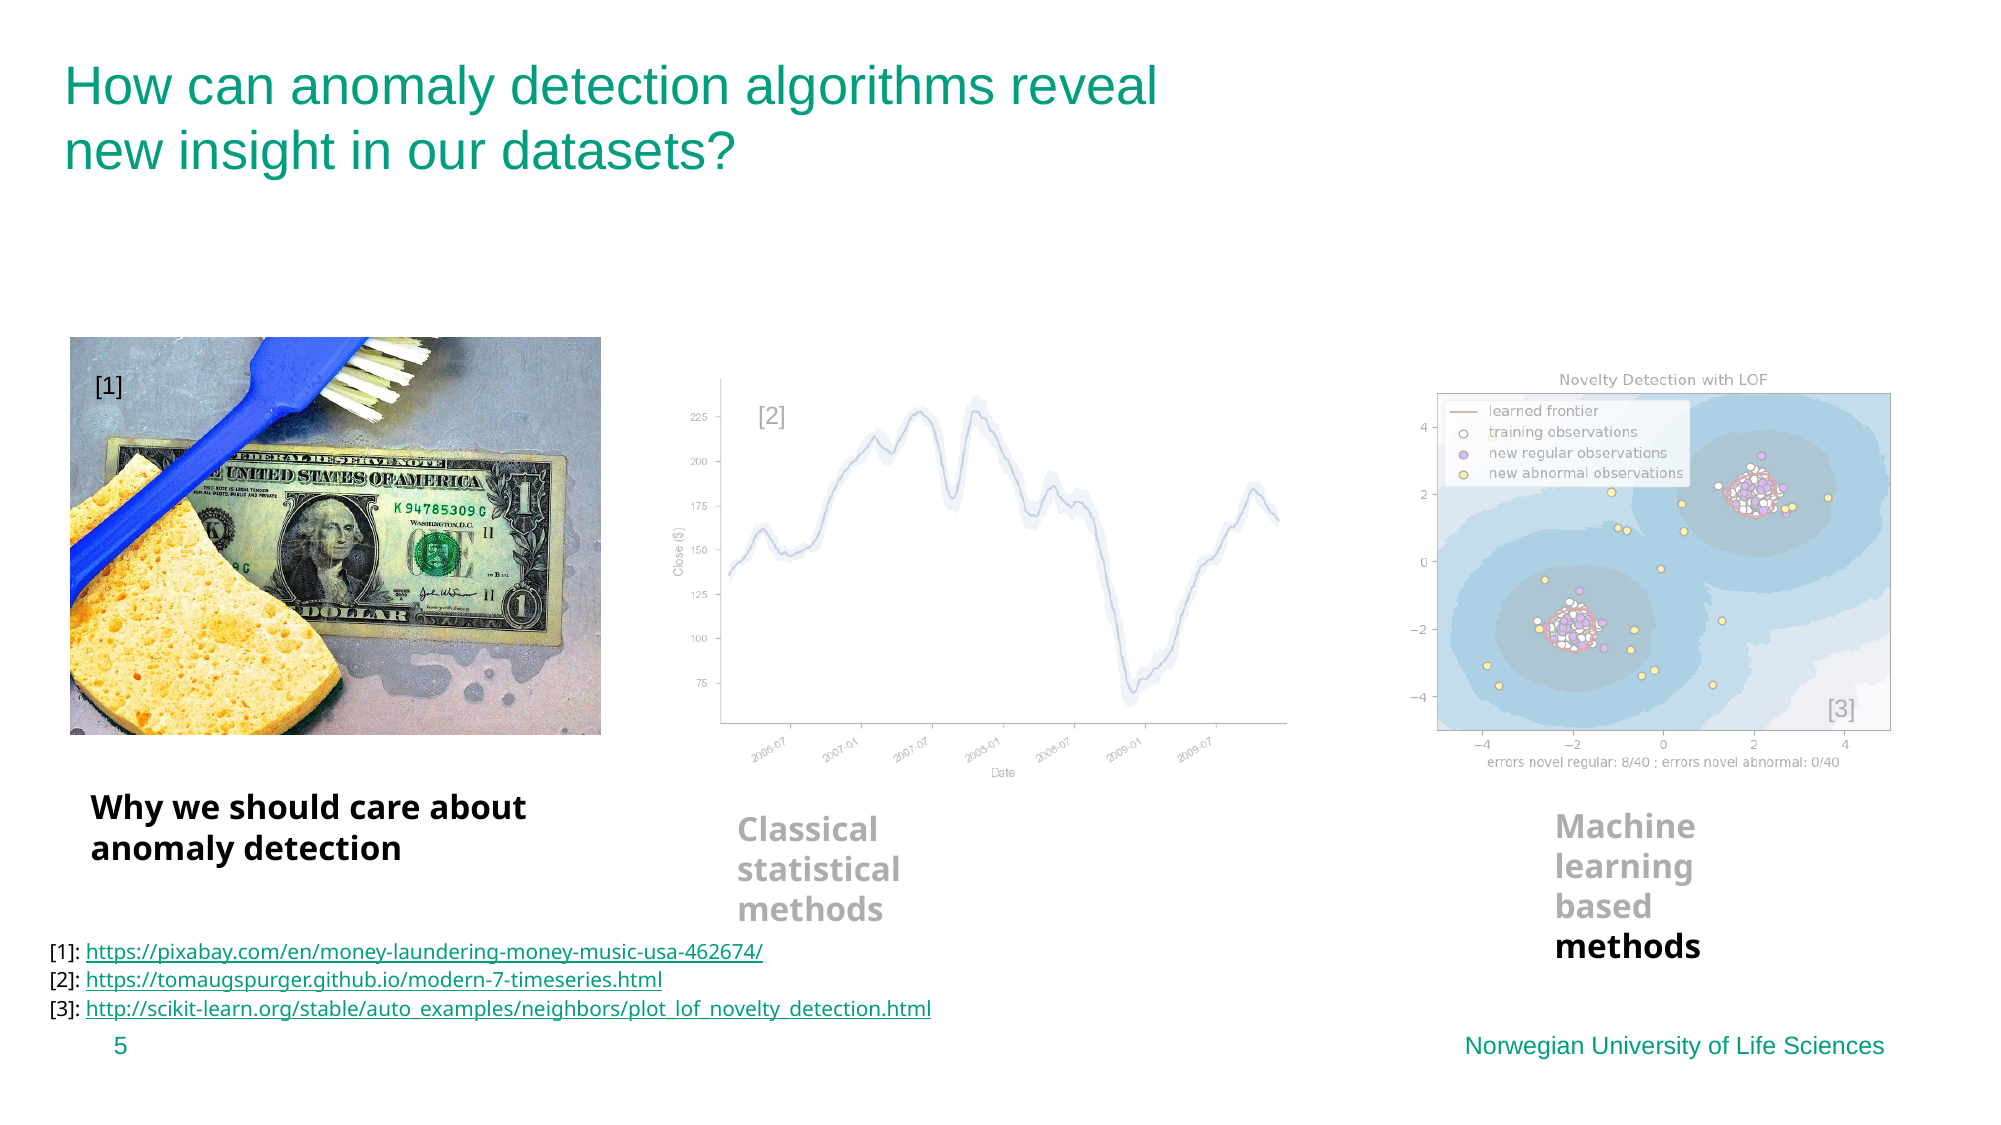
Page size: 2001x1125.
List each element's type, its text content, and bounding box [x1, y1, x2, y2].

title How can anomaly detection algorithms reveal new insight in our datasets? [64, 53, 1264, 177]
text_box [667, 367, 1298, 898]
text_box [1]: https://pixabay.com/en/money-laundering-money-music-usa-462674/ [2]: https://tomaugspurger.github.io/modern-7-timeseries.html [3]: http://scikit-learn.org/stable/auto_examples/neighbors/plot_lof_novelty_detection.html [34, 931, 1035, 1031]
slide_number 4 [114, 1031, 564, 1061]
footer Norwegian University of Life Sciences [1210, 1027, 1886, 1062]
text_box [70, 337, 601, 876]
text_box [666, 265, 1967, 933]
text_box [1363, 340, 1948, 894]
